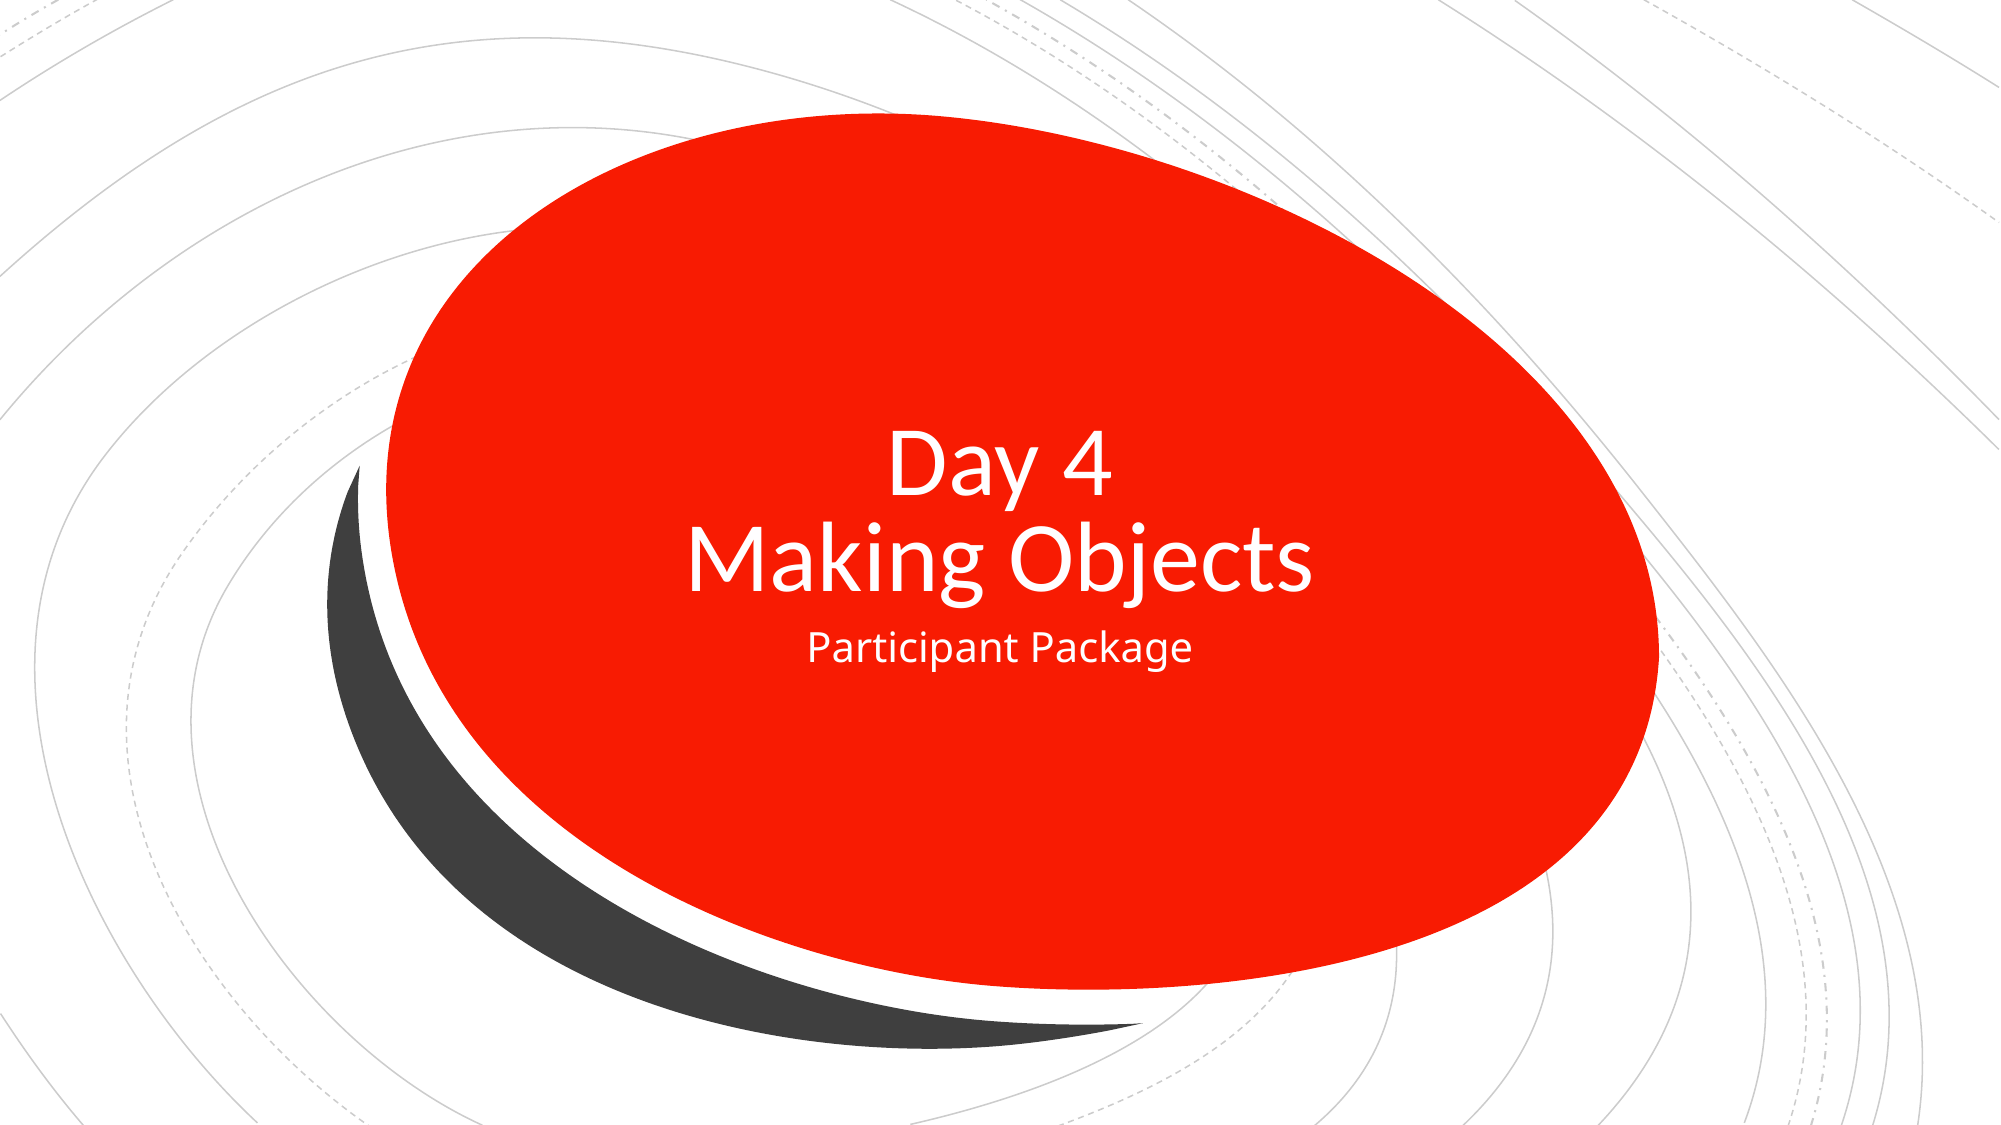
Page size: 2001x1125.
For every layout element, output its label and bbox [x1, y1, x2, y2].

text_box [0, 0, 2000, 1125]
